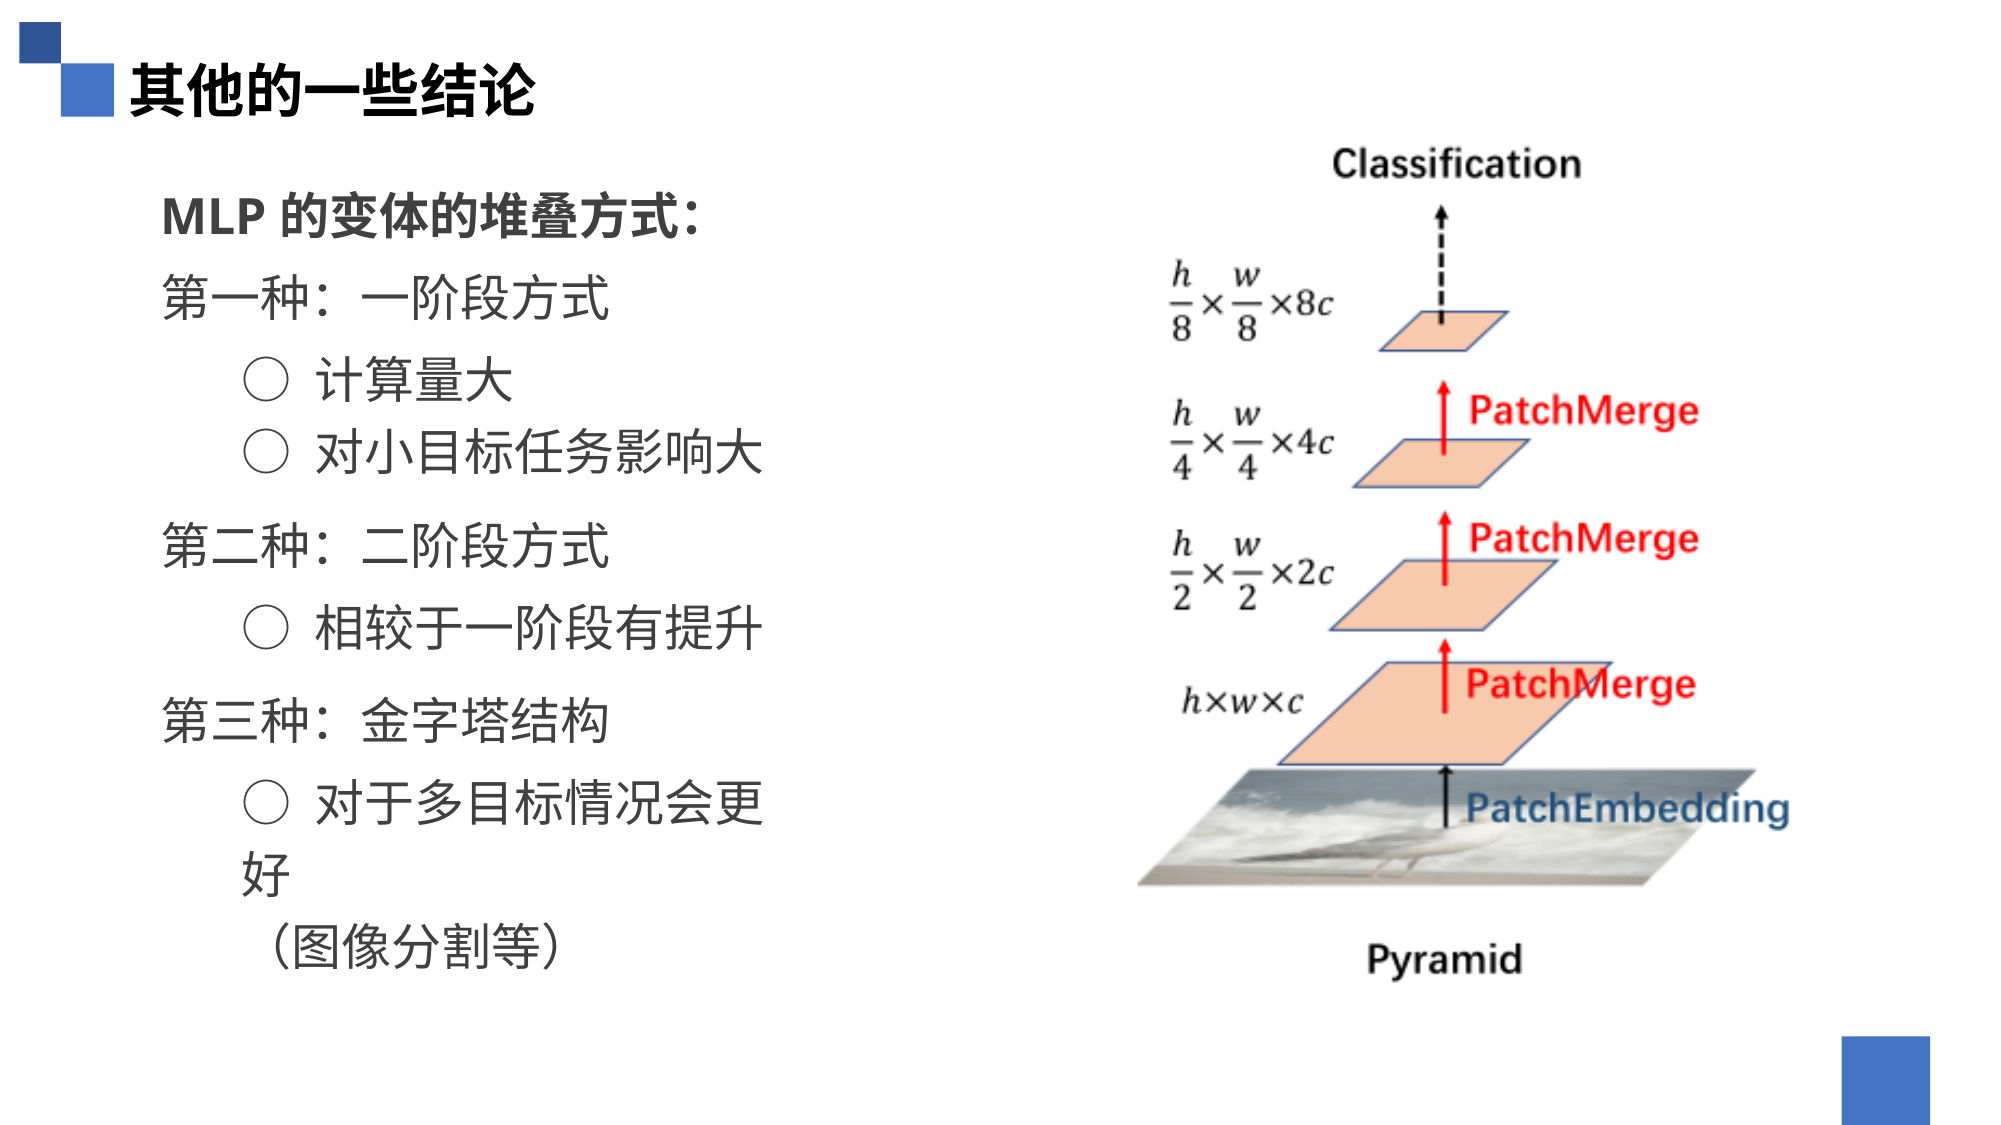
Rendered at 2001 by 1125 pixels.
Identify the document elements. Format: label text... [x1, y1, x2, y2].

text_box 其他的一些结论 [113, 47, 1886, 132]
text_box 第一种：一阶段方式 [145, 247, 703, 335]
text_box ○ 对于多目标情况会更好 （图像分割等） [226, 752, 818, 983]
text_box 第二种：二阶段方式 [145, 495, 703, 582]
text_box 第三种：金字塔结构 [145, 670, 703, 758]
picture [1100, 88, 1811, 1010]
text_box ○ 相较于一阶段有提升 [226, 576, 784, 664]
text_box ○ 计算量大 ○ 对小目标任务影响大 [226, 328, 784, 488]
text_box MLP的变体的堆叠方式： [145, 165, 703, 247]
